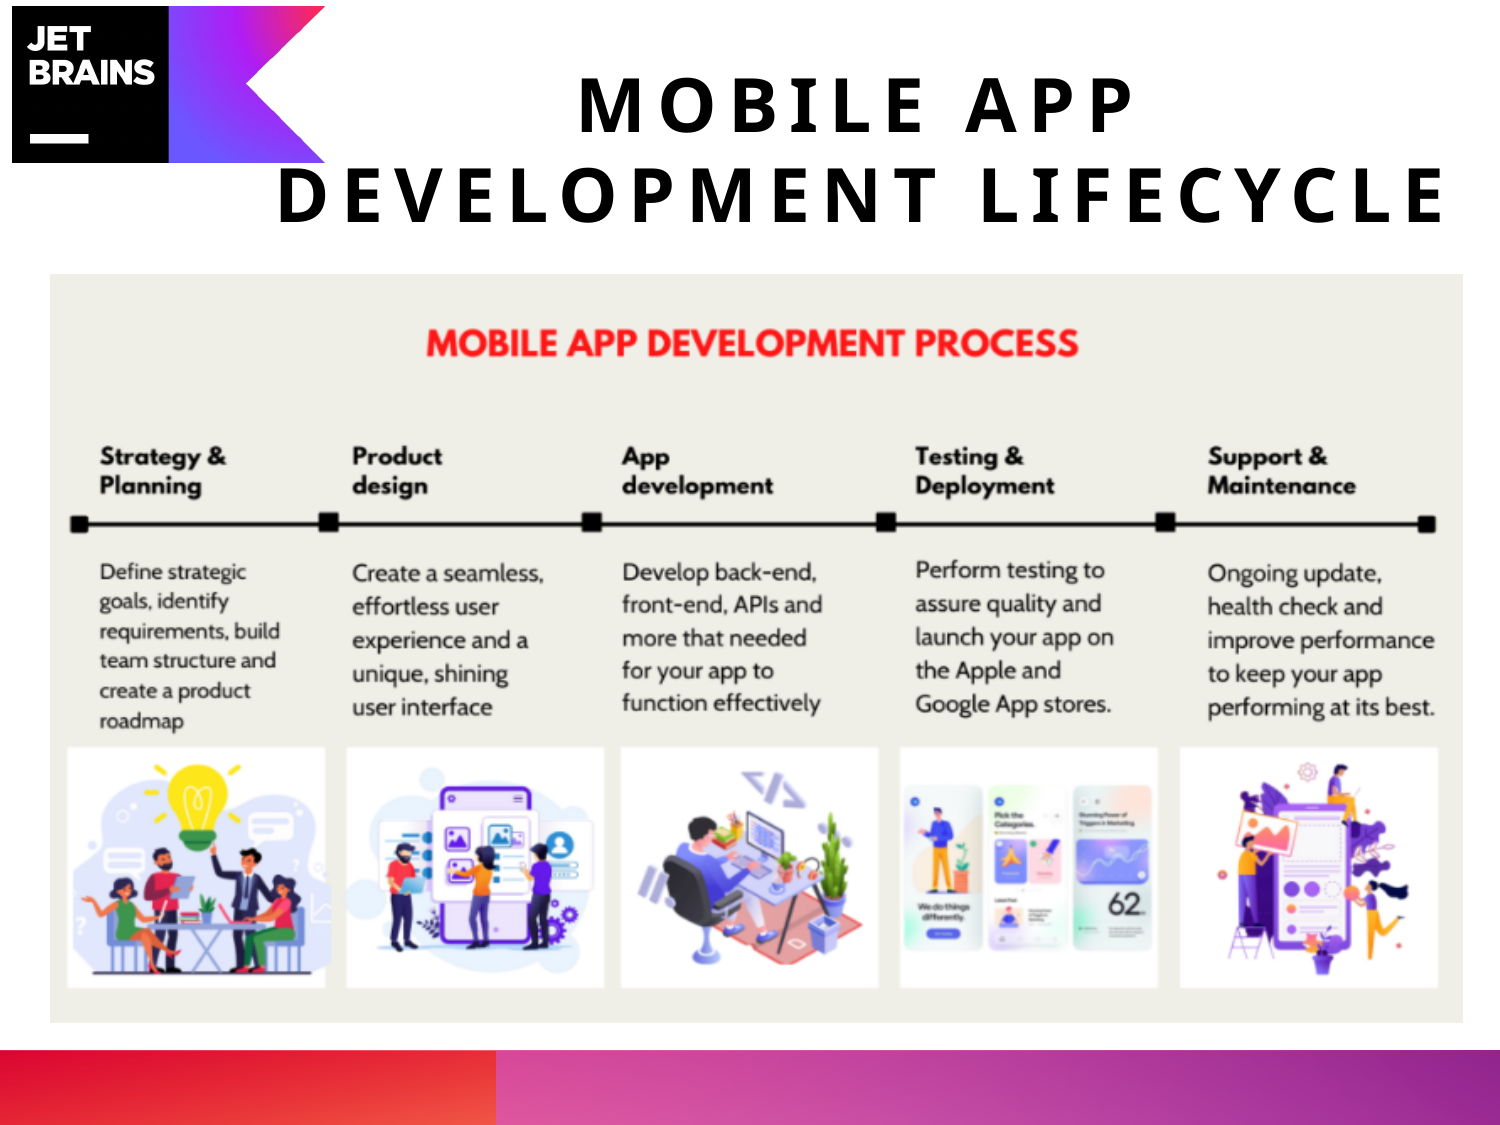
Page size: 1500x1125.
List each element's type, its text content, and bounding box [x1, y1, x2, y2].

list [49, 274, 1463, 1023]
title Mobile App Development Lifecycle [237, 0, 1484, 238]
picture [12, 6, 237, 163]
